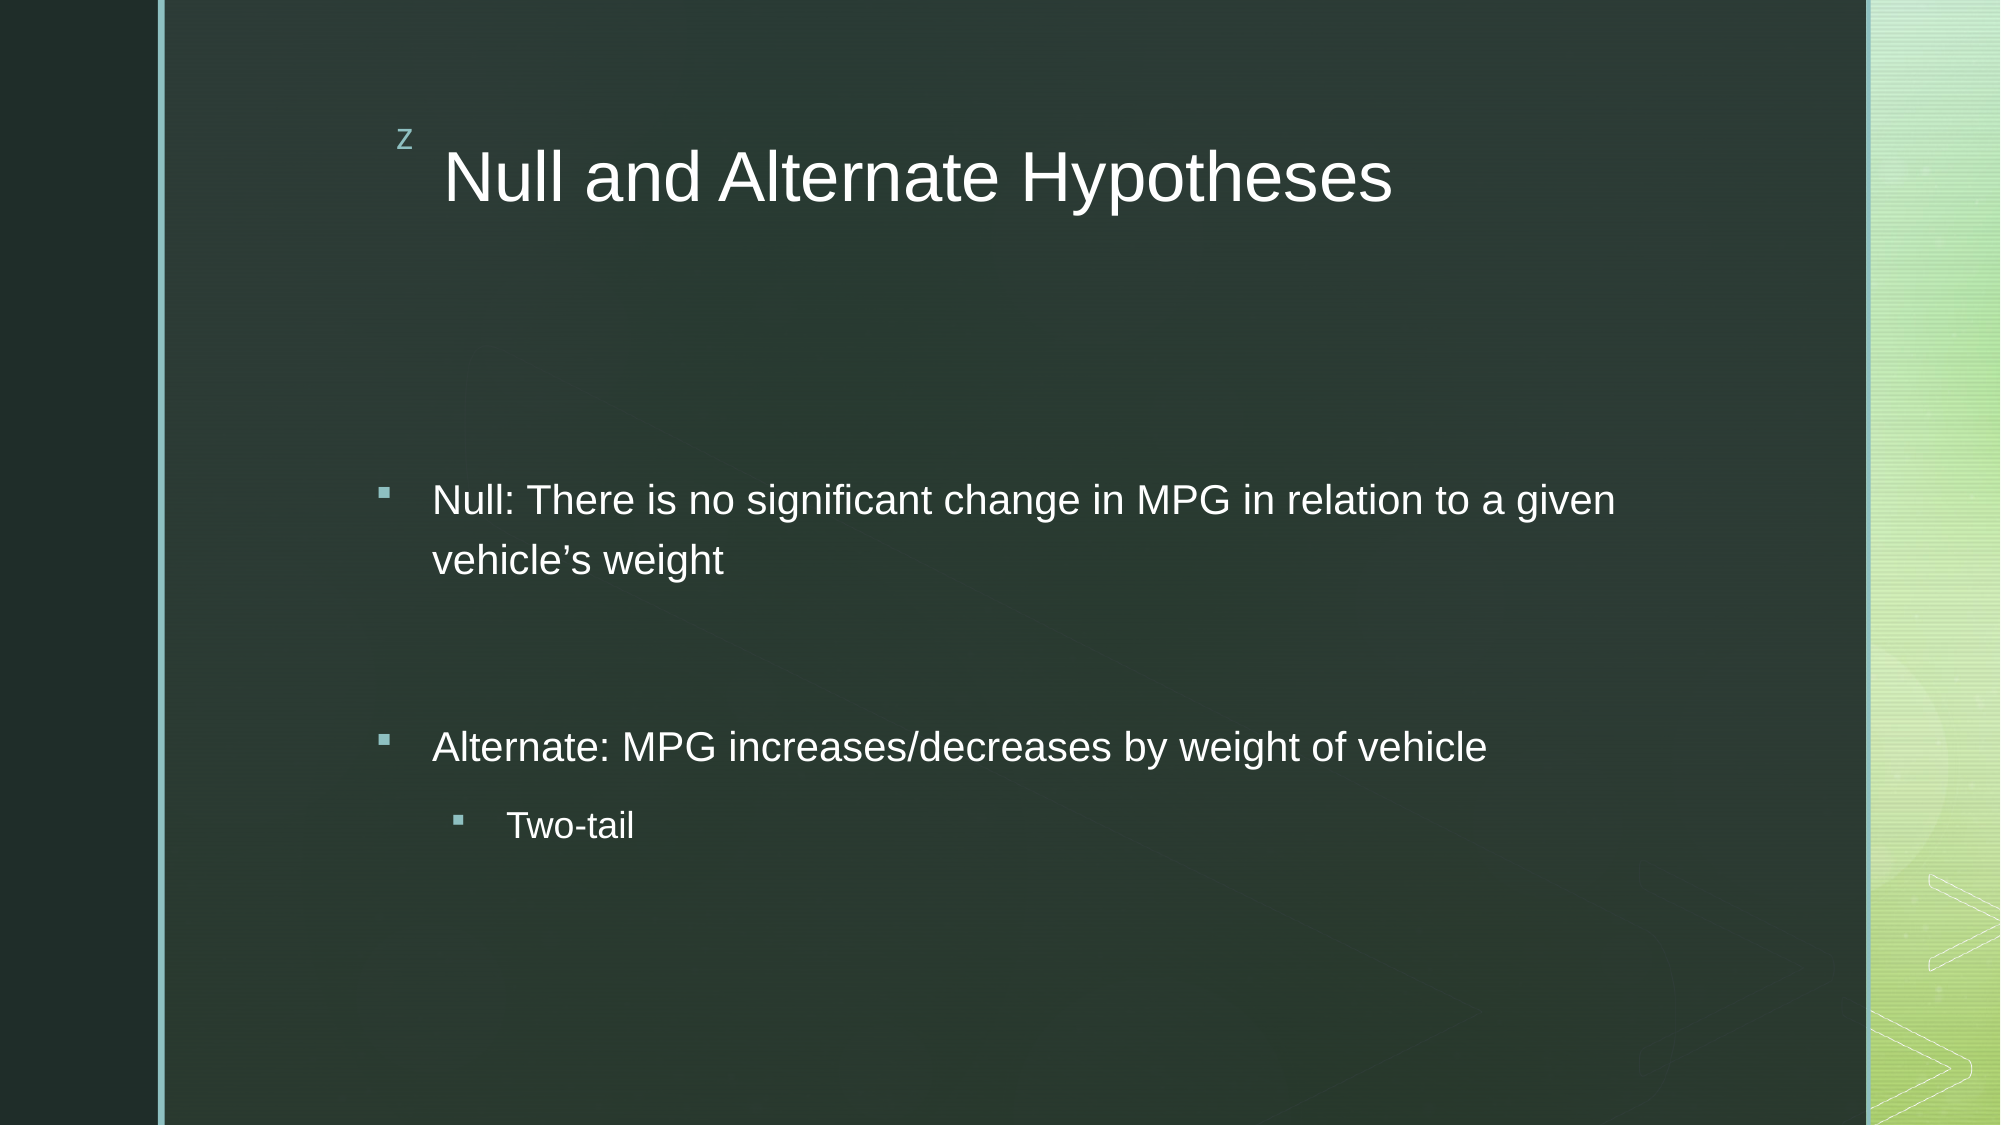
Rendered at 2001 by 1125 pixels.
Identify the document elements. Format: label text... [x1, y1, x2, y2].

title Null and Alternate Hypotheses [428, 132, 1734, 310]
picture [1871, 0, 2001, 1125]
list Null: There is no significant change in MPG in relation to a given vehicle’s weight Alternate: MPG increases/decreases by weight of vehicle Two-tail [360, 326, 1640, 983]
